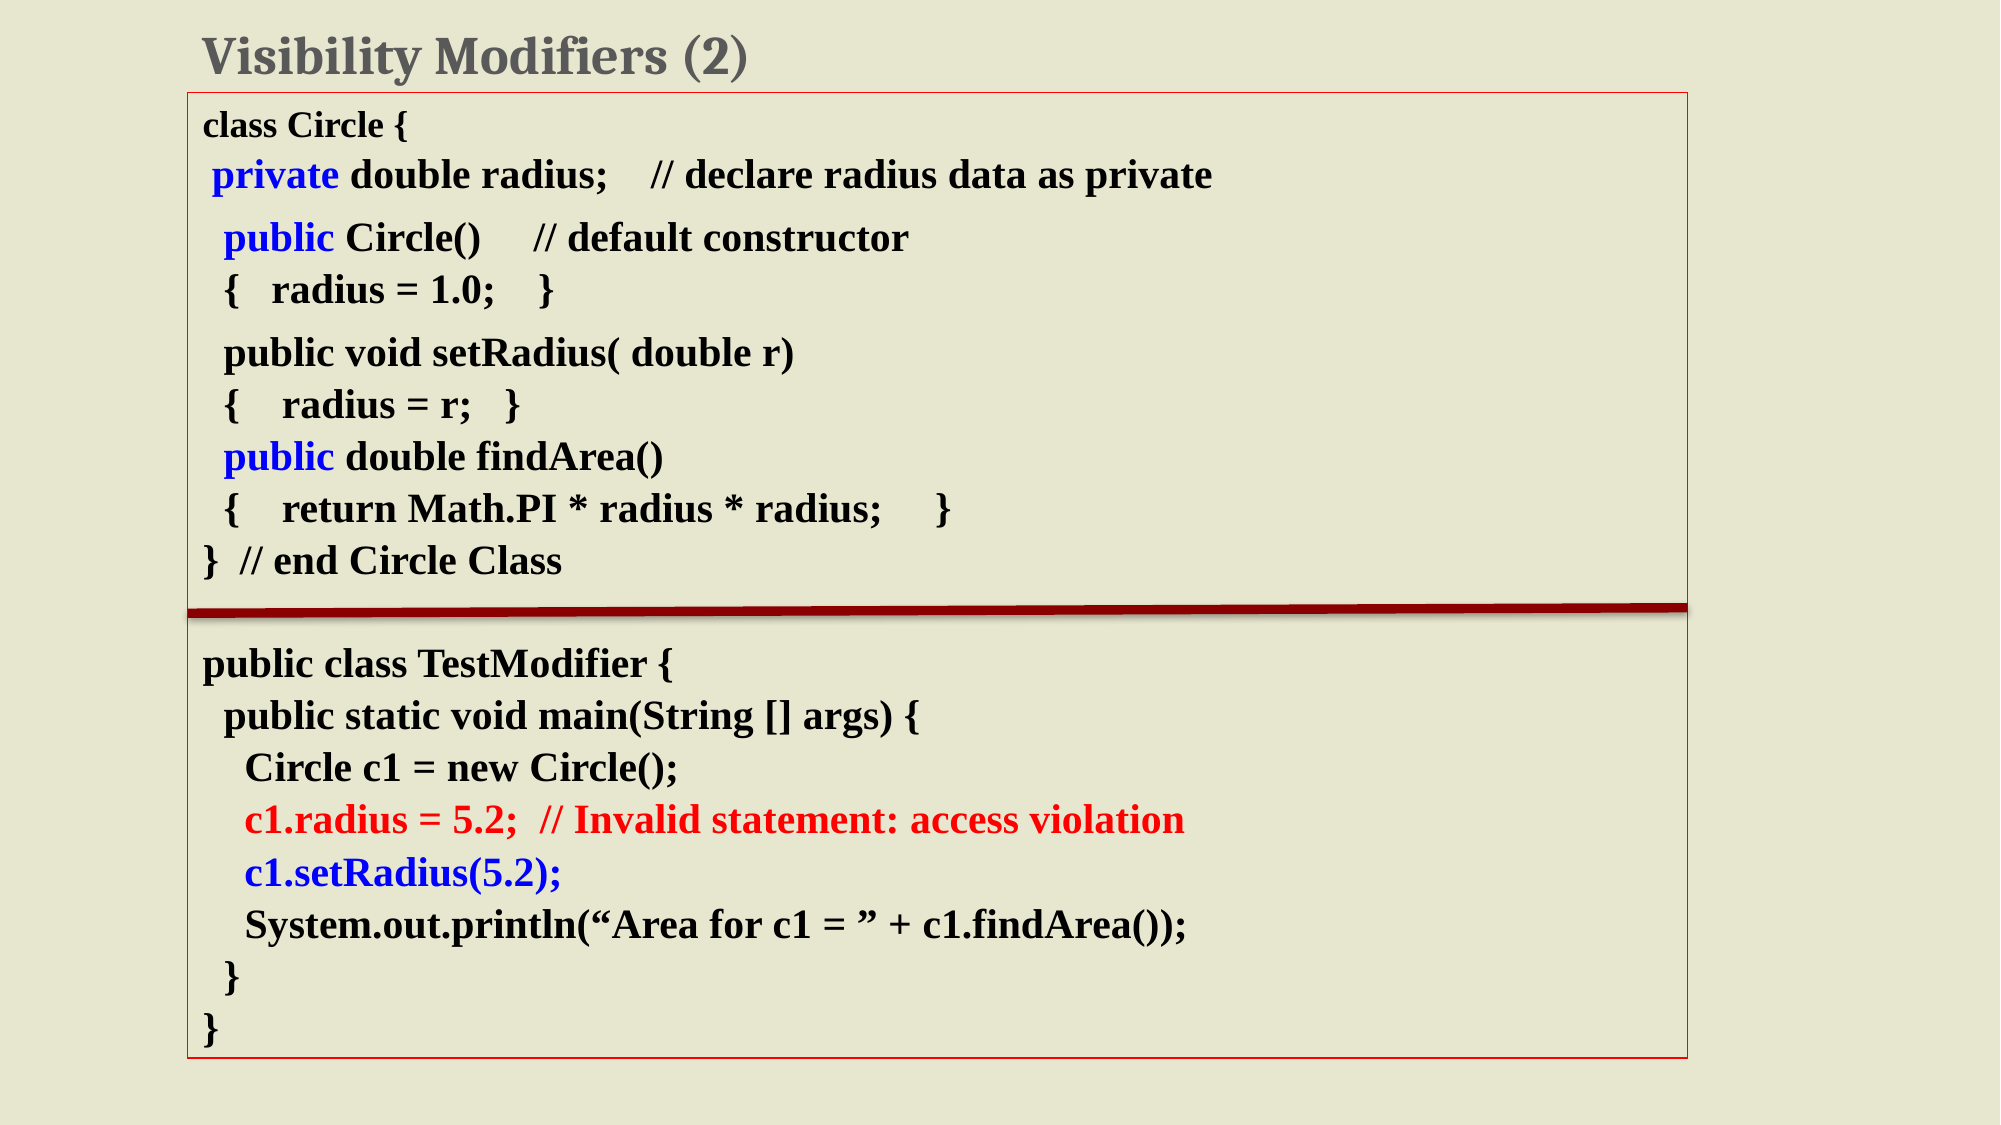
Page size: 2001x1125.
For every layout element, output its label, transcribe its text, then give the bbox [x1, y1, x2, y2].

text_box class Circle { private double radius; // declare radius data as private public Circle() // default constructor { radius = 1.0; } public void setRadius( double r) { radius = r; } public double findArea() { return Math.PI * radius * radius; } } // end Circle Class public class TestModifier { public static void main(String [] args) { Circle c1 = new Circle(); c1.radius = 5.2; // Invalid statement: access violation c1.setRadius(5.2); System.out.println(“Area for c1 = ” + c1.findArea()); } } [187, 92, 1688, 606]
text_box class Circle { private double radius; // declare radius data as private public Circle() // default constructor { radius = 1.0; } public void setRadius( double r) { radius = r; } public double findArea() { return Math.PI * radius * radius; } } // end Circle Class public class TestModifier { public static void main(String [] args) { Circle c1 = new Circle(); c1.radius = 5.2; // Invalid statement: access violation c1.setRadius(5.2); System.out.println(“Area for c1 = ” + c1.findArea()); } } [187, 621, 1688, 1058]
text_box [187, 607, 1688, 614]
text_box Visibility Modifiers (2) [187, 17, 1514, 93]
